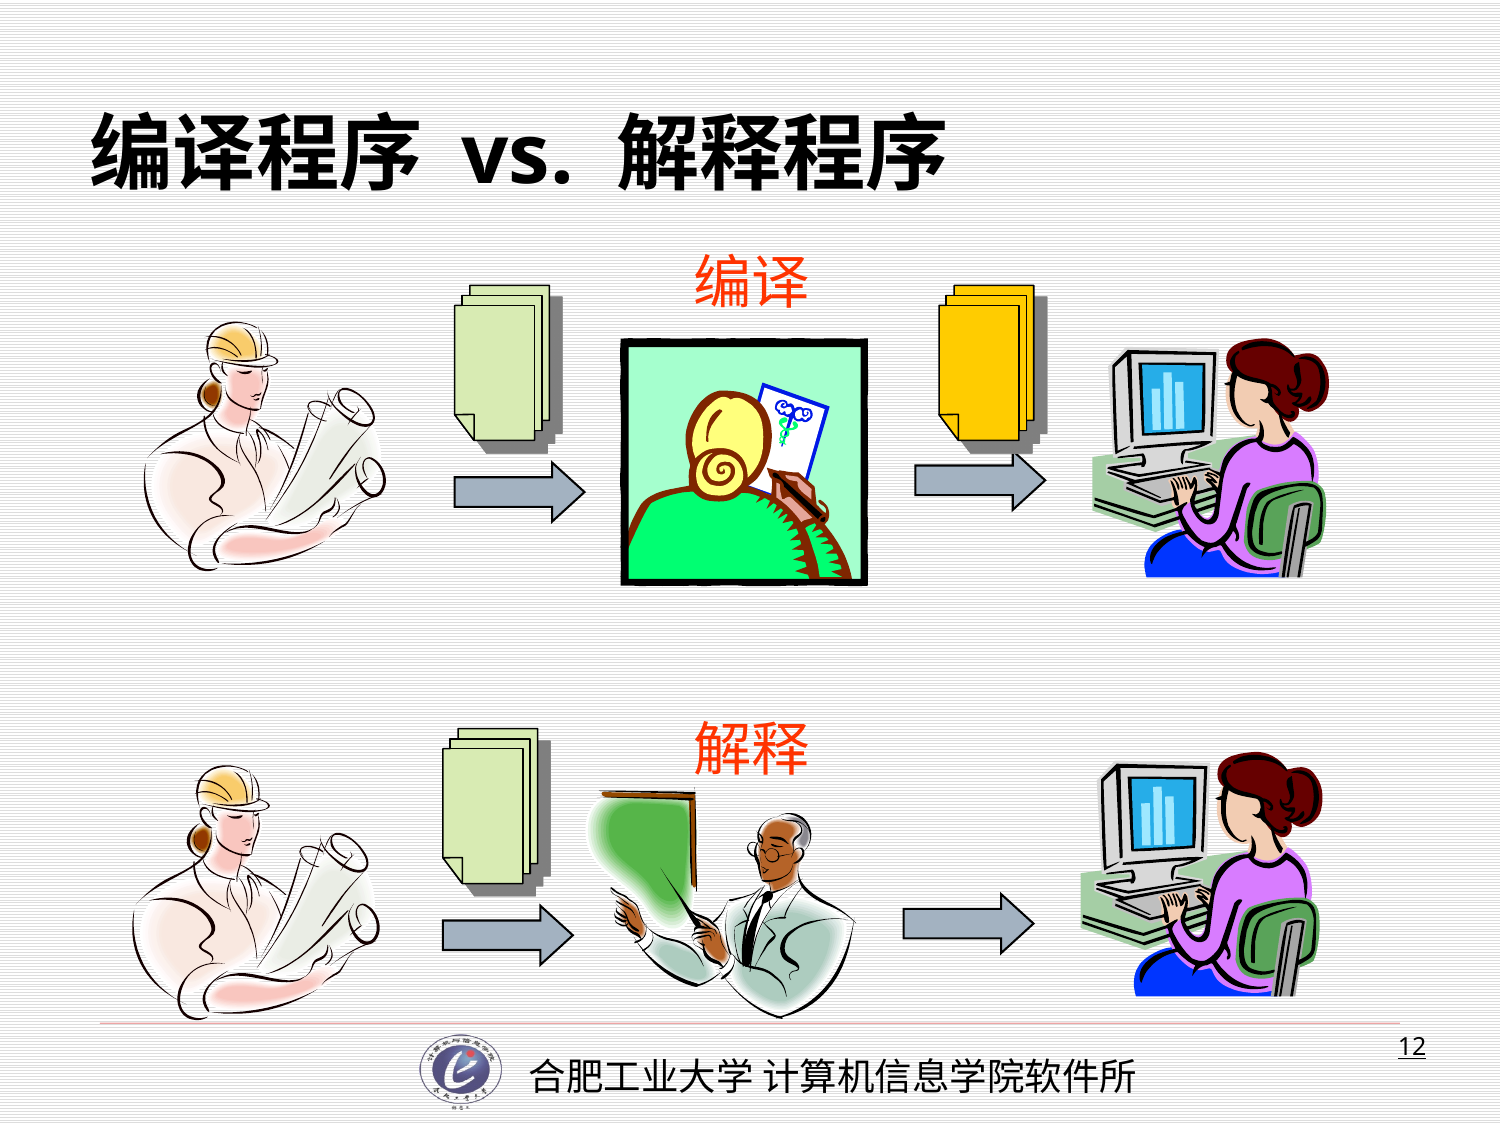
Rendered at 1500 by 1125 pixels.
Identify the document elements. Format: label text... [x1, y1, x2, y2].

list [135, 309, 387, 575]
text_box [454, 285, 550, 441]
text_box [939, 285, 1034, 441]
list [584, 786, 857, 1020]
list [1092, 337, 1330, 580]
picture [123, 752, 380, 1024]
text_box 解释 [667, 704, 836, 786]
text_box [442, 905, 573, 965]
text_box [442, 728, 538, 884]
text_box [903, 894, 1034, 954]
slide_number 12 [1115, 1022, 1442, 1102]
text_box [454, 462, 585, 522]
picture [619, 337, 869, 587]
picture [1080, 751, 1323, 999]
title 编译程序 vs. 解释程序 [74, 74, 1426, 209]
text_box [915, 453, 1046, 510]
text_box 编译 [667, 238, 836, 323]
